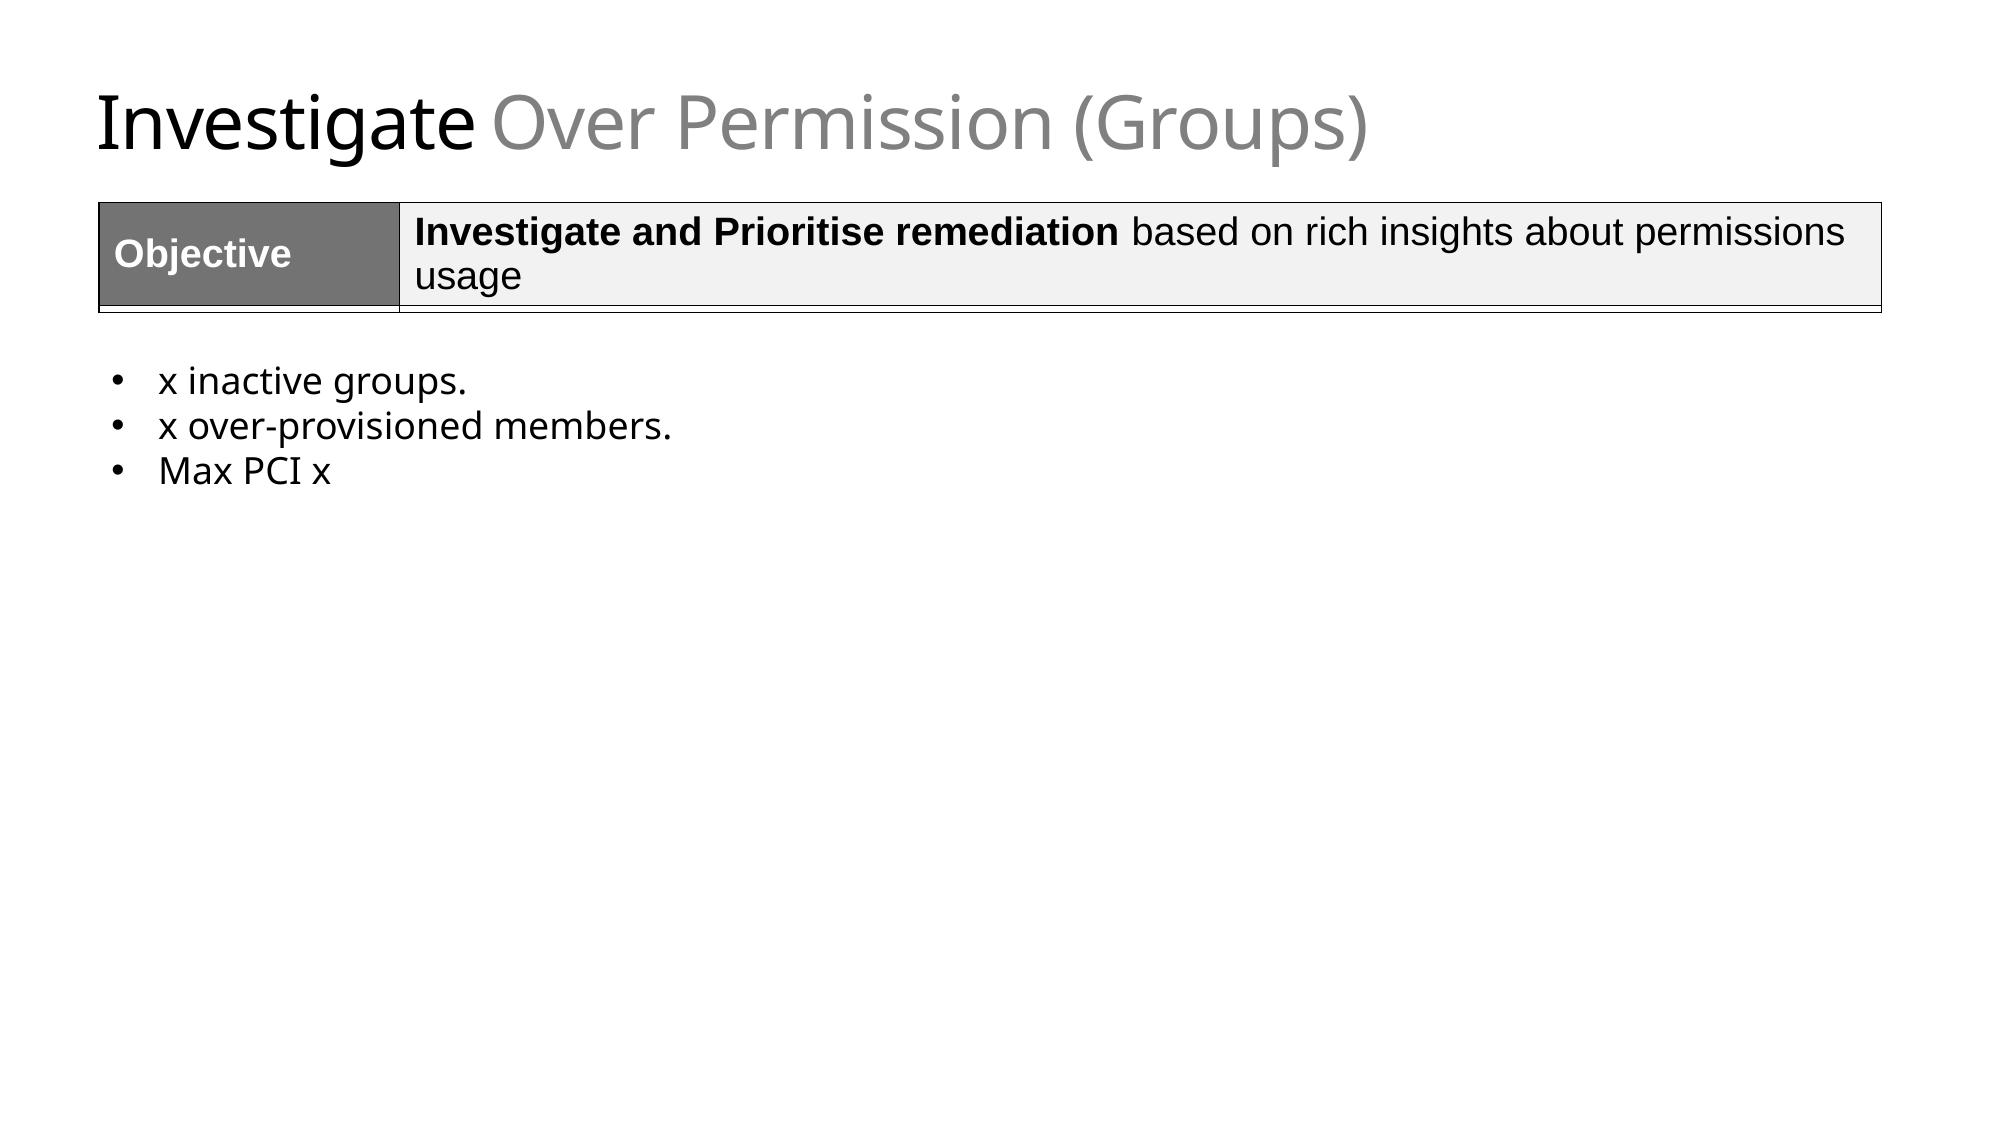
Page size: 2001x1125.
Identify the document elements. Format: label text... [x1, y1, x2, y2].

table_header Objective [100, 203, 399, 305]
table_header Investigate and Prioritise remediation based on rich insights about permissions usage [400, 203, 1881, 305]
text_box Over Permission (Groups) [490, 74, 1648, 165]
title Investigate [96, 75, 1904, 166]
table_cell [400, 306, 1881, 312]
table_cell [100, 306, 399, 312]
text_box x inactive groups. x over-provisioned members. Max PCI x [96, 349, 1244, 499]
